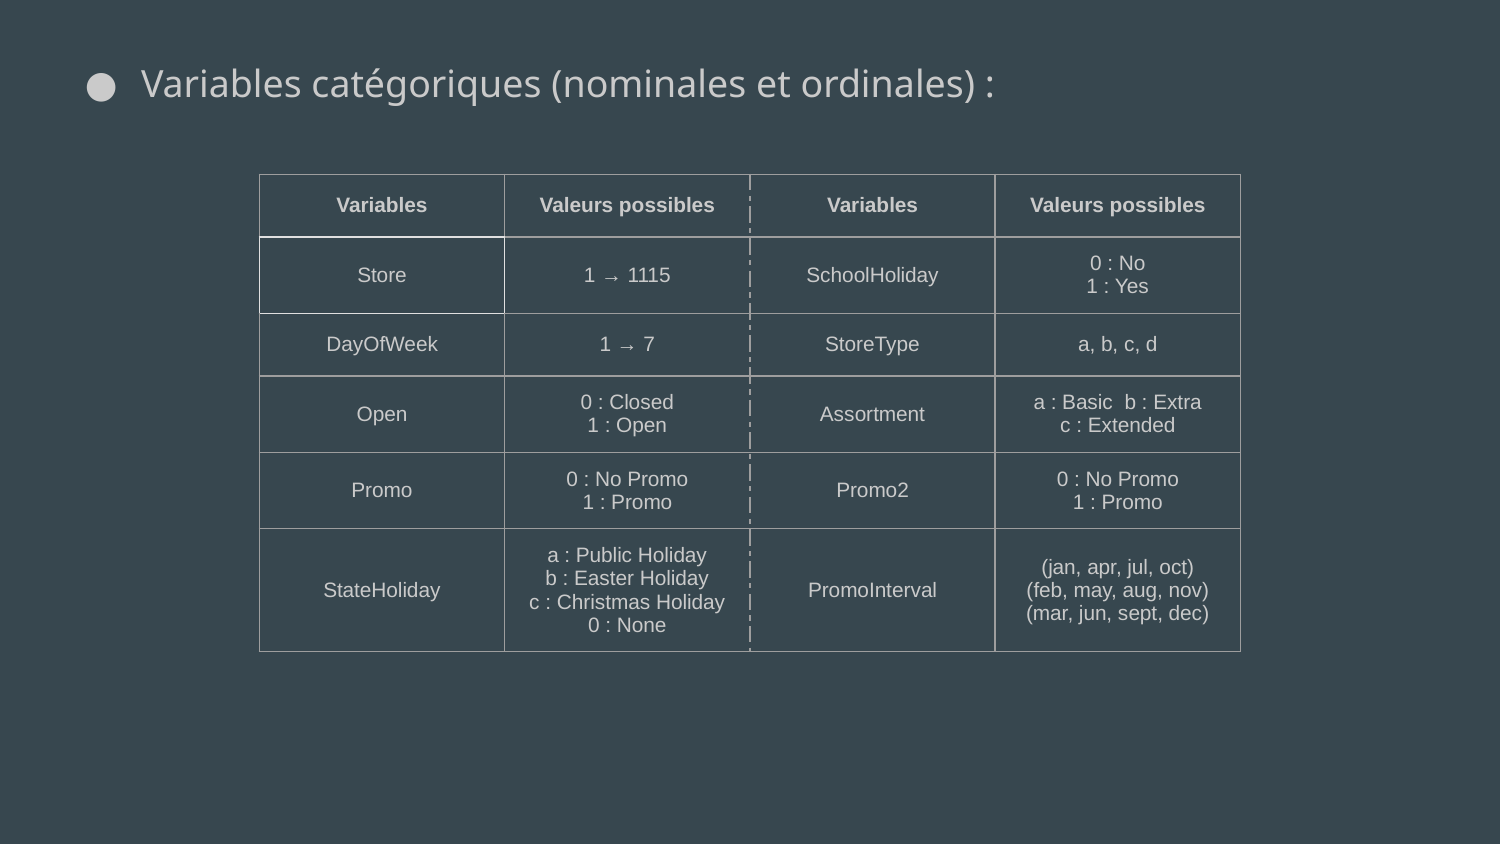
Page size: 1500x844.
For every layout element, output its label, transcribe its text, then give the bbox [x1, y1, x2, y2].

table_cell a, b, c, d [996, 314, 1240, 375]
table_header Variables [750, 175, 994, 236]
table_cell DayOfWeek [260, 314, 504, 375]
table_cell Open [260, 377, 504, 452]
table_cell Promo [260, 453, 504, 528]
table_cell StateHoliday [260, 529, 504, 651]
table_cell 1 → 1115 [505, 238, 750, 313]
table_cell (jan, apr, jul, oct) (feb, may, aug, nov) (mar, jun, sept, dec) [996, 529, 1240, 651]
table_cell Promo2 [750, 453, 994, 528]
table_cell a : Basic b : Extra c : Extended [996, 377, 1240, 452]
table_cell PromoInterval [750, 529, 994, 651]
table_cell 1 → 7 [505, 314, 750, 375]
table_cell Assortment [750, 377, 994, 452]
table_cell a : Public Holiday b : Easter Holiday c : Christmas Holiday 0 : None [505, 529, 750, 651]
table_cell StoreType [750, 314, 994, 375]
list Variables catégoriques (nominales et ordinales) : [51, 38, 1449, 161]
table_cell 0 : No Promo 1 : Promo [505, 453, 750, 528]
table_cell 0 : No Promo 1 : Promo [996, 453, 1240, 528]
table_cell SchoolHoliday [750, 238, 994, 313]
table_cell 0 : Closed 1 : Open [505, 377, 750, 452]
table_header Valeurs possibles [996, 175, 1240, 236]
table_header Valeurs possibles [505, 175, 750, 236]
table_header Variables [260, 175, 504, 236]
table_cell 0 : No 1 : Yes [996, 238, 1240, 313]
table_cell Store [260, 238, 504, 313]
